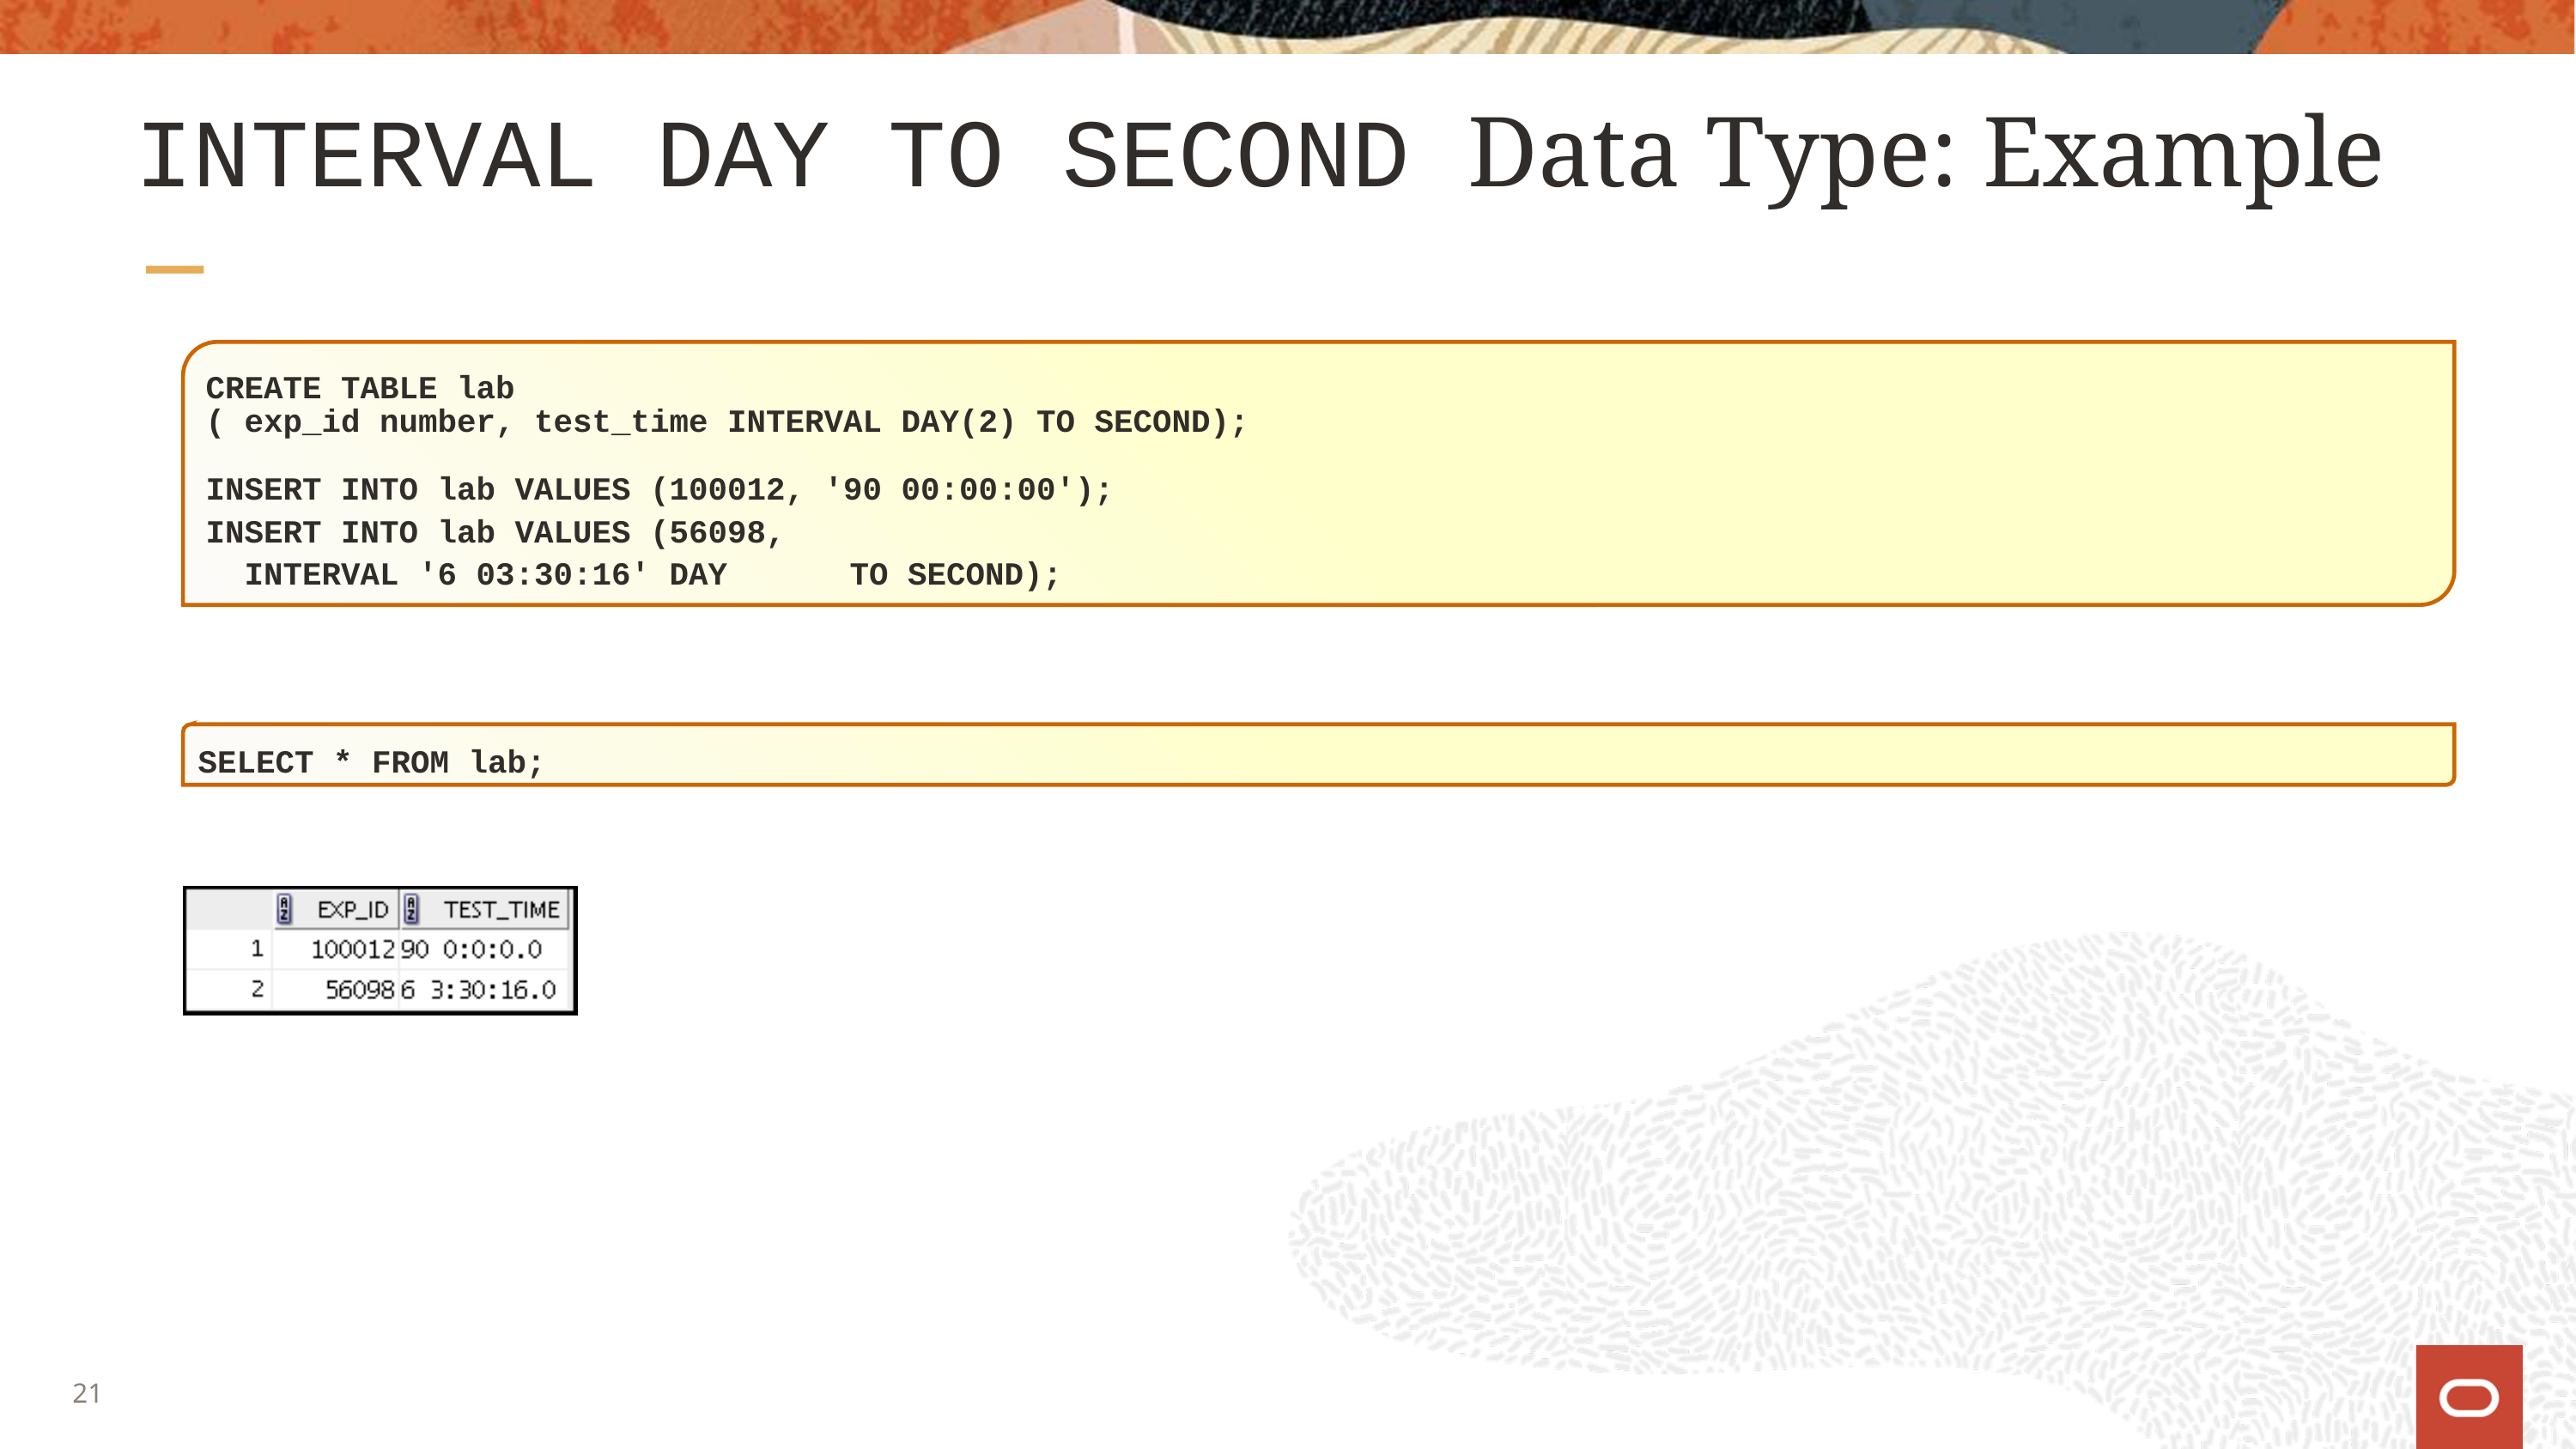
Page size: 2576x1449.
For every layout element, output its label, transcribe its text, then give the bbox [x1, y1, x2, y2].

text_box CREATE TABLE lab ( exp_id number, test_time INTERVAL DAY(2) TO SECOND); INSERT INTO lab VALUES (100012, '90 00:00:00'); INSERT INTO lab VALUES (56098, INTERVAL '6 03:30:16' DAY TO SECOND); [183, 342, 2455, 605]
picture [2416, 1345, 2523, 1449]
picture [0, 0, 2576, 54]
picture [182, 886, 578, 1016]
text_box SELECT * FROM lab; [183, 724, 2455, 785]
title INTERVAL DAY TO SECOND Data Type: Example [131, 86, 2445, 252]
